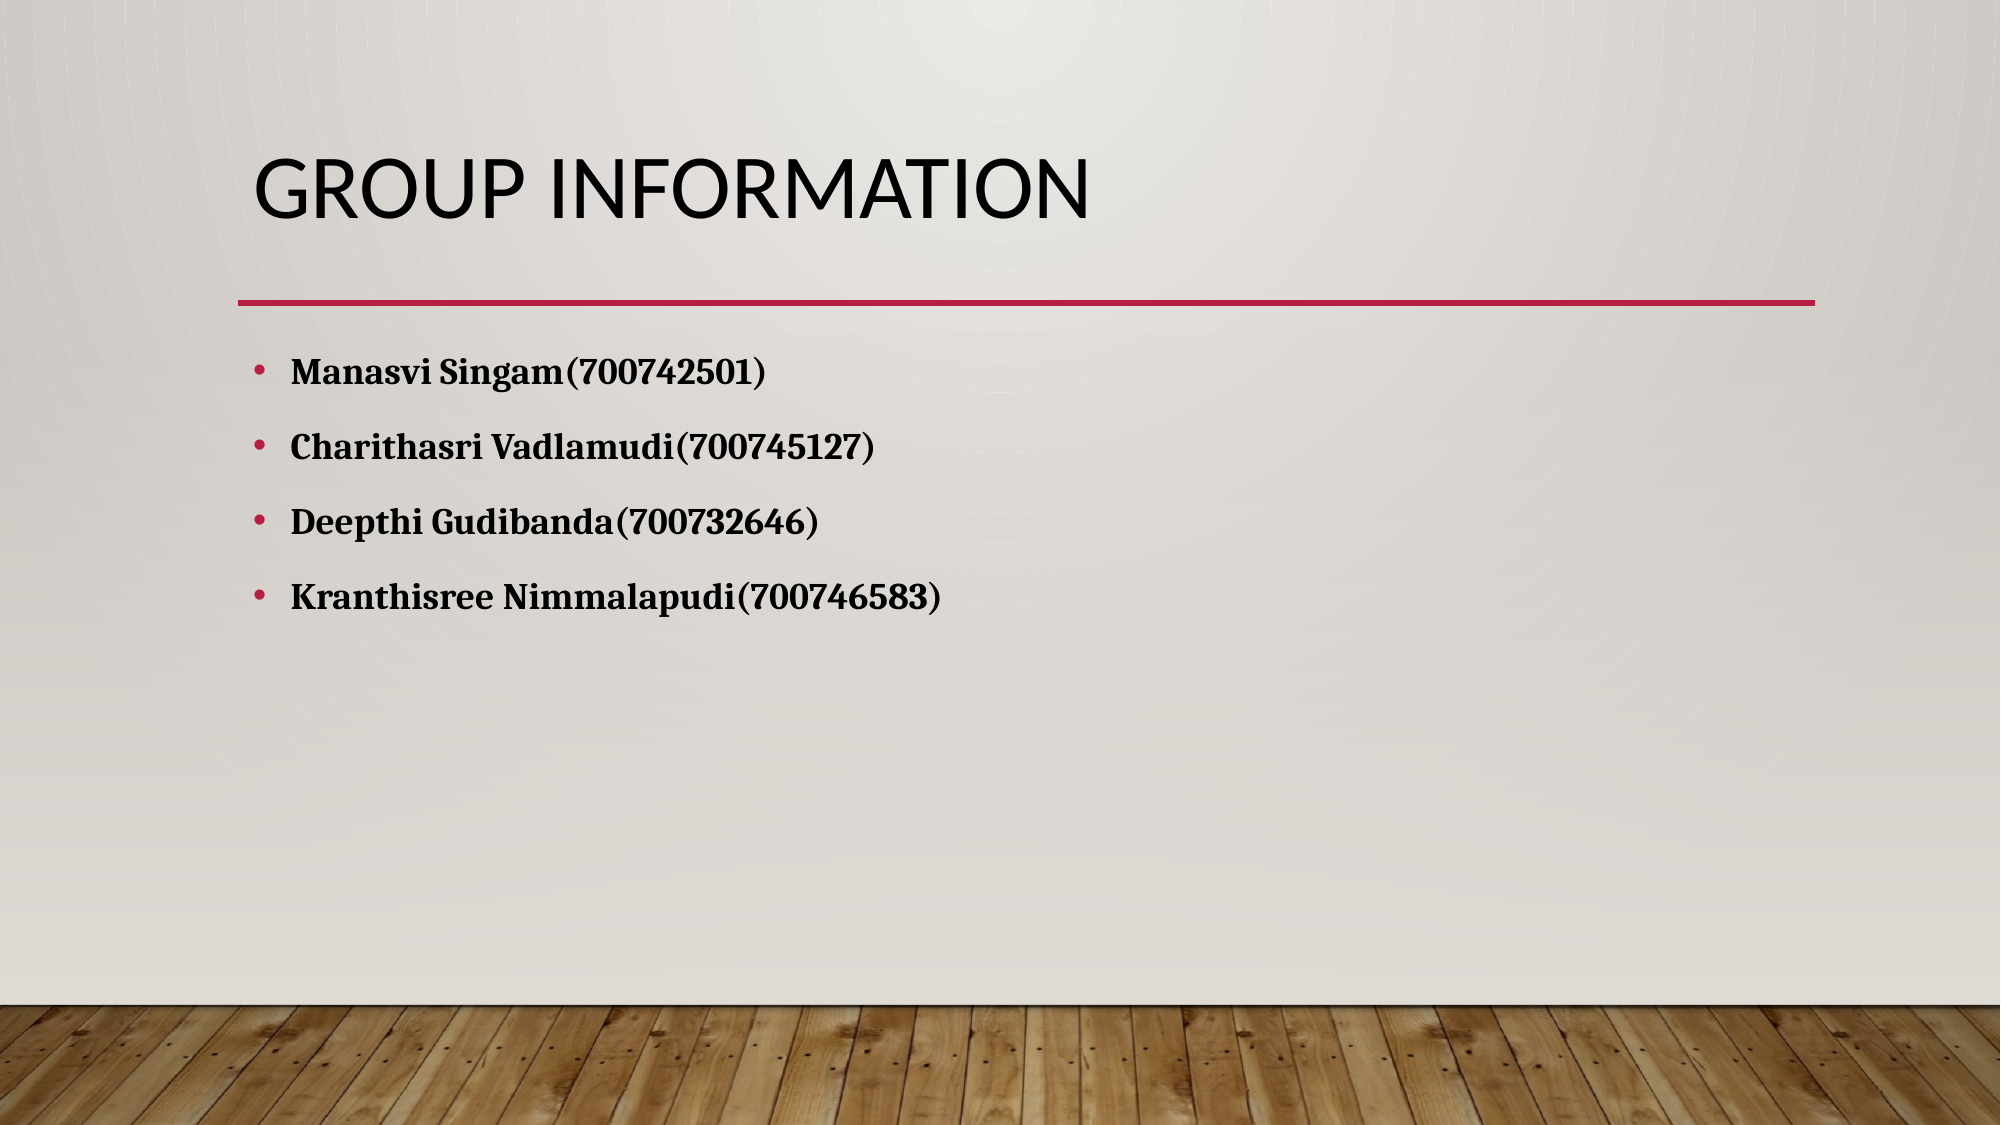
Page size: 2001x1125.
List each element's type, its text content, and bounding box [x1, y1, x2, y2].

list Manasvi Singam(700742501) Charithasri Vadlamudi(700745127) Deepthi Gudibanda(700732646) Kranthisree Nimmalapudi(700746583) [238, 330, 1814, 897]
picture [0, 1005, 2000, 1125]
title Group Information [238, 131, 1814, 305]
